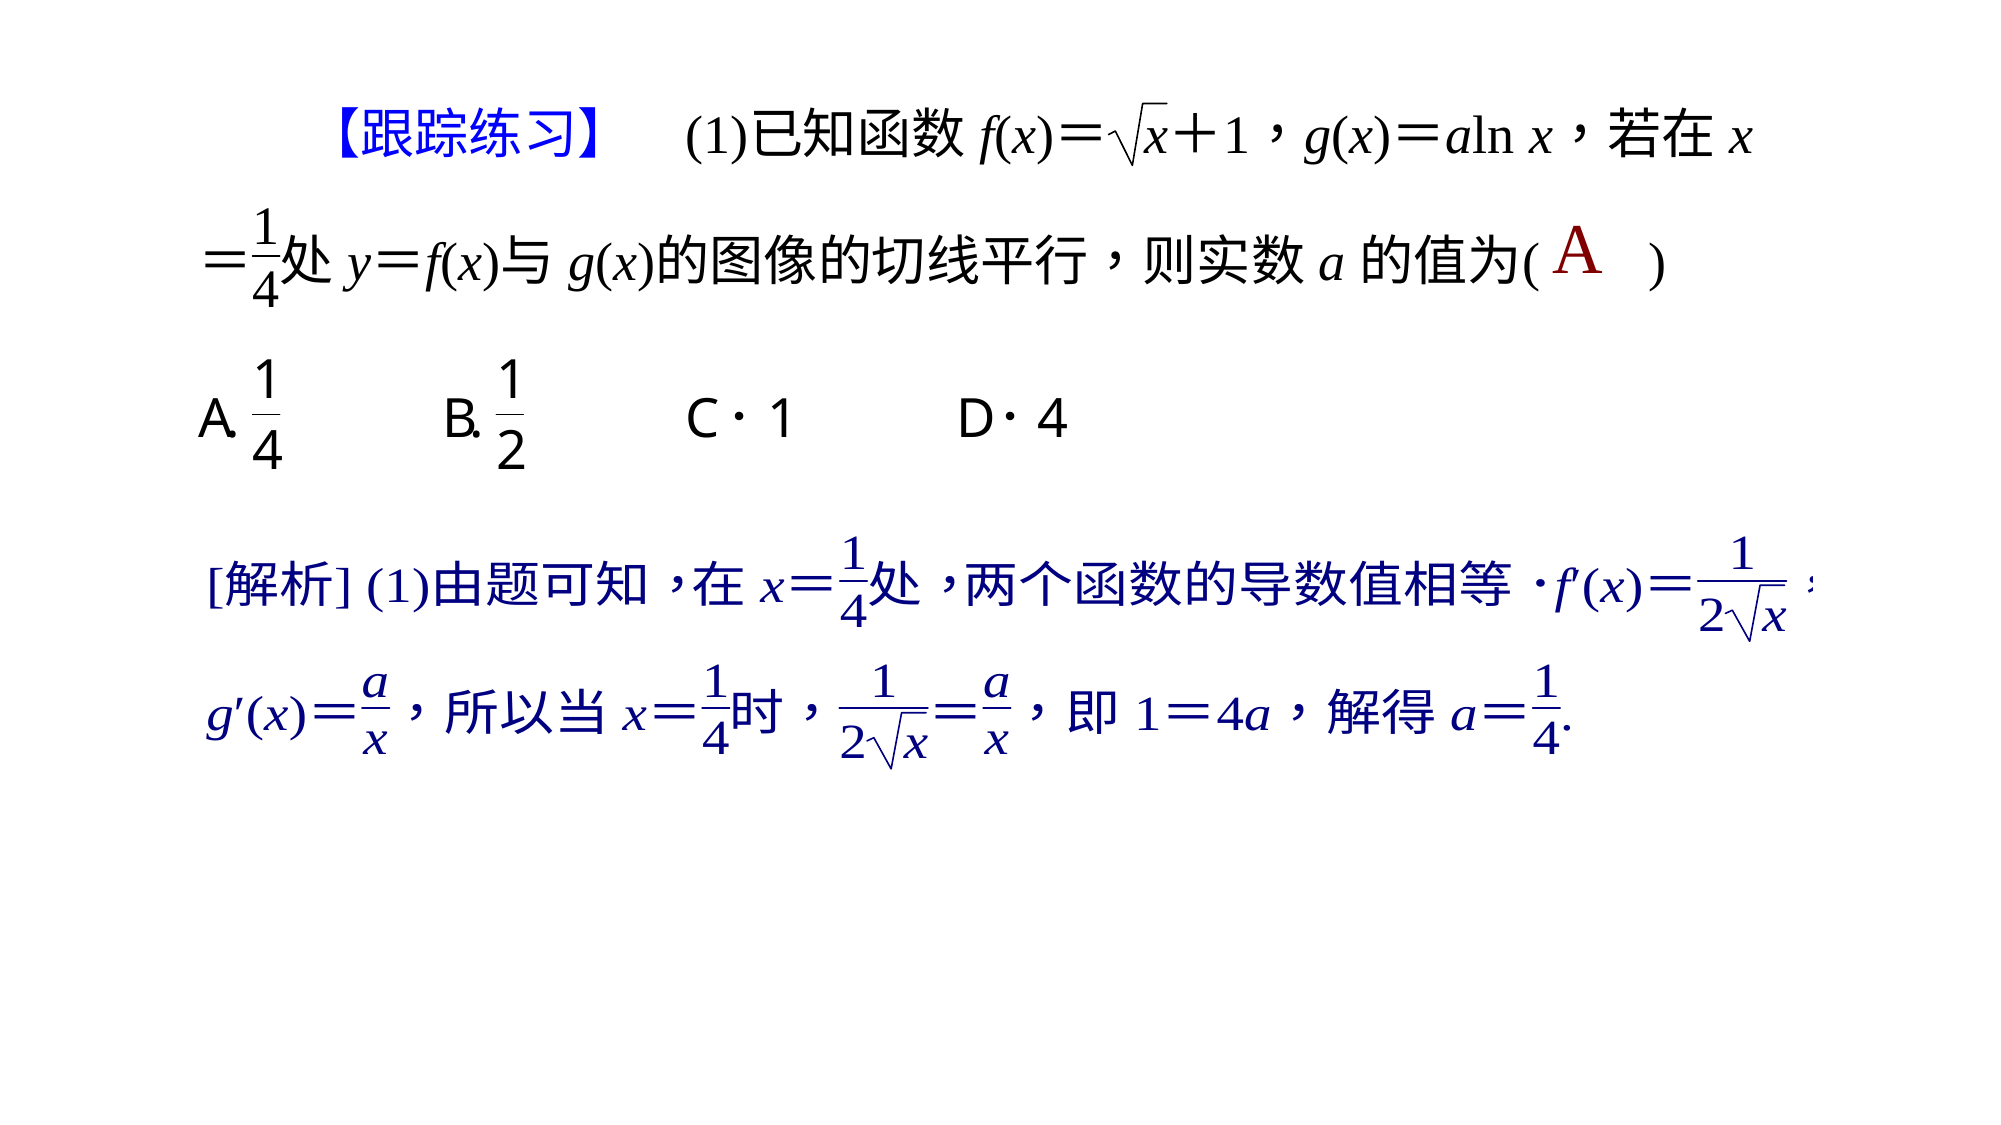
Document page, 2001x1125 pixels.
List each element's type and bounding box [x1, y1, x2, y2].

text_box [206, 519, 1813, 776]
text_box [198, 81, 1753, 504]
text_box [1552, 208, 1632, 305]
